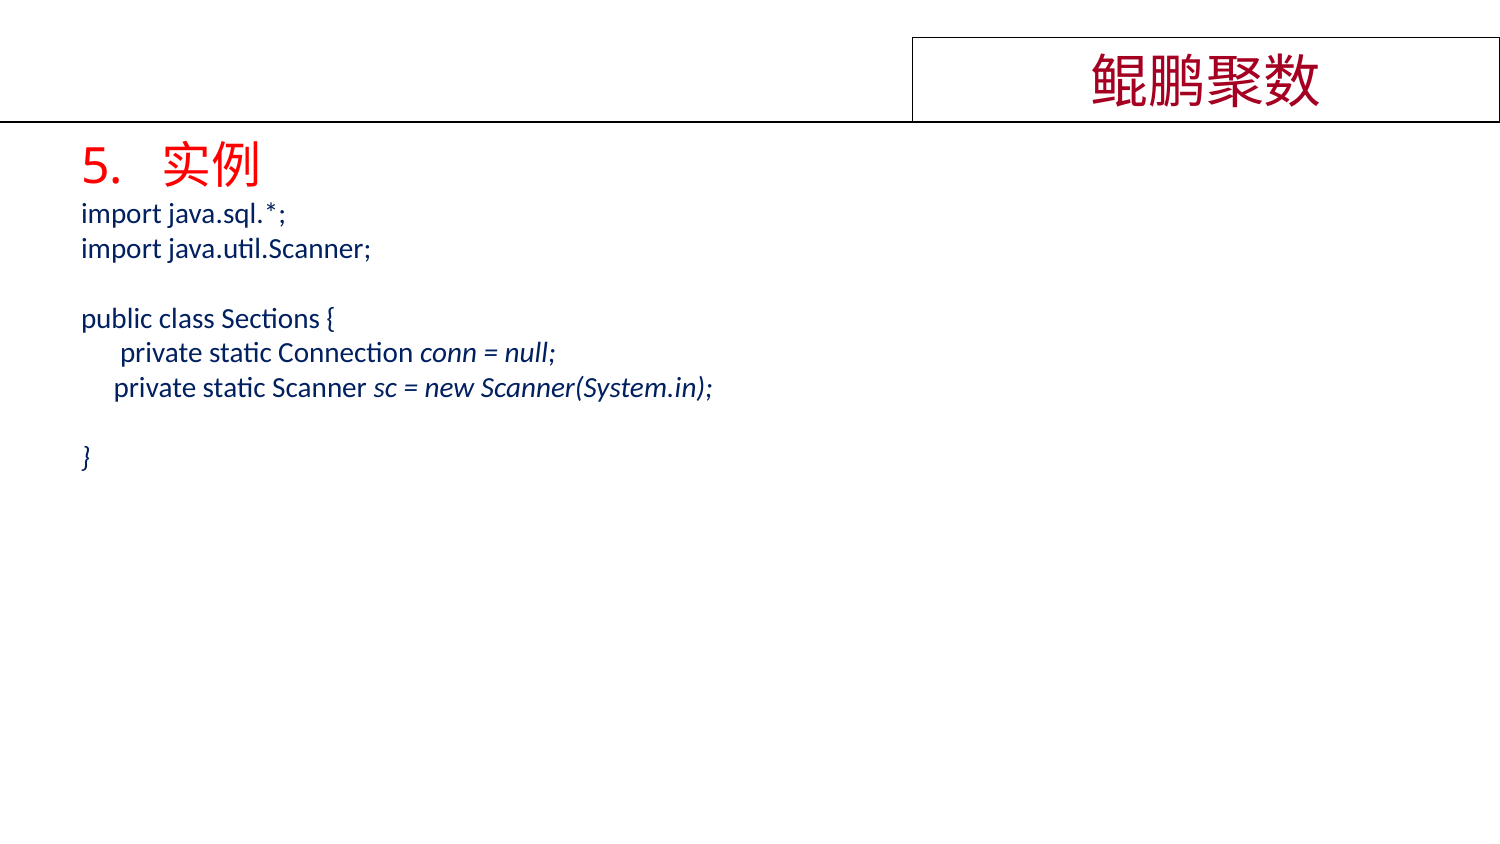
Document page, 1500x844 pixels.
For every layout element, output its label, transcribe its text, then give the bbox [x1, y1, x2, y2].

text_box 5. 实例 import java.sql.*; import java.util.Scanner; public class Sections { private static Connection conn = null; private static Scanner sc = new Scanner(System.in); } [66, 131, 1170, 482]
text_box [62, 131, 1363, 722]
text_box 鲲鹏聚数 [912, 37, 1500, 121]
